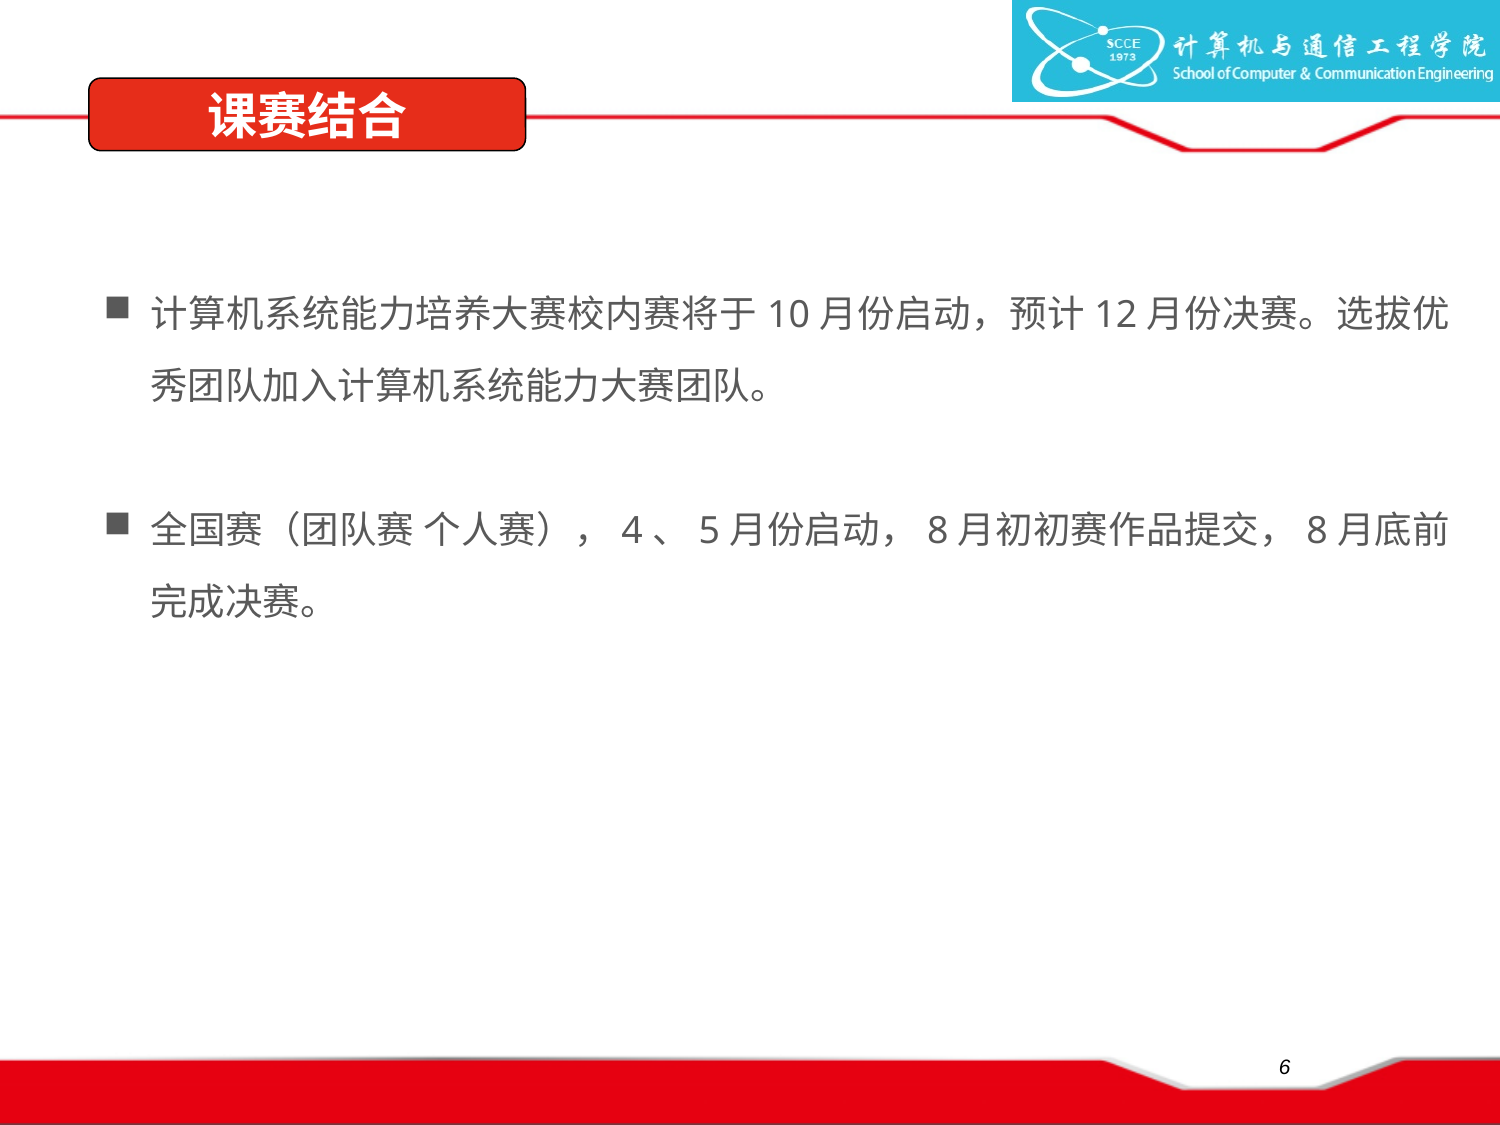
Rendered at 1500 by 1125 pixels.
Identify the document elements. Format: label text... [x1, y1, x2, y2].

text_box [955, 1046, 1306, 1125]
text_box 课赛结合 [88, 78, 526, 151]
text_box 计算机系统能力培养大赛校内赛将于10月份启动，预计12月份决赛。选拔优秀团队加入计算机系统能力大赛团队。 全国赛（团队赛 个人赛），4、5月份启动，8月初初赛作品提交，8月底前完成决赛。 [88, 255, 1465, 827]
picture [0, 0, 1500, 1125]
